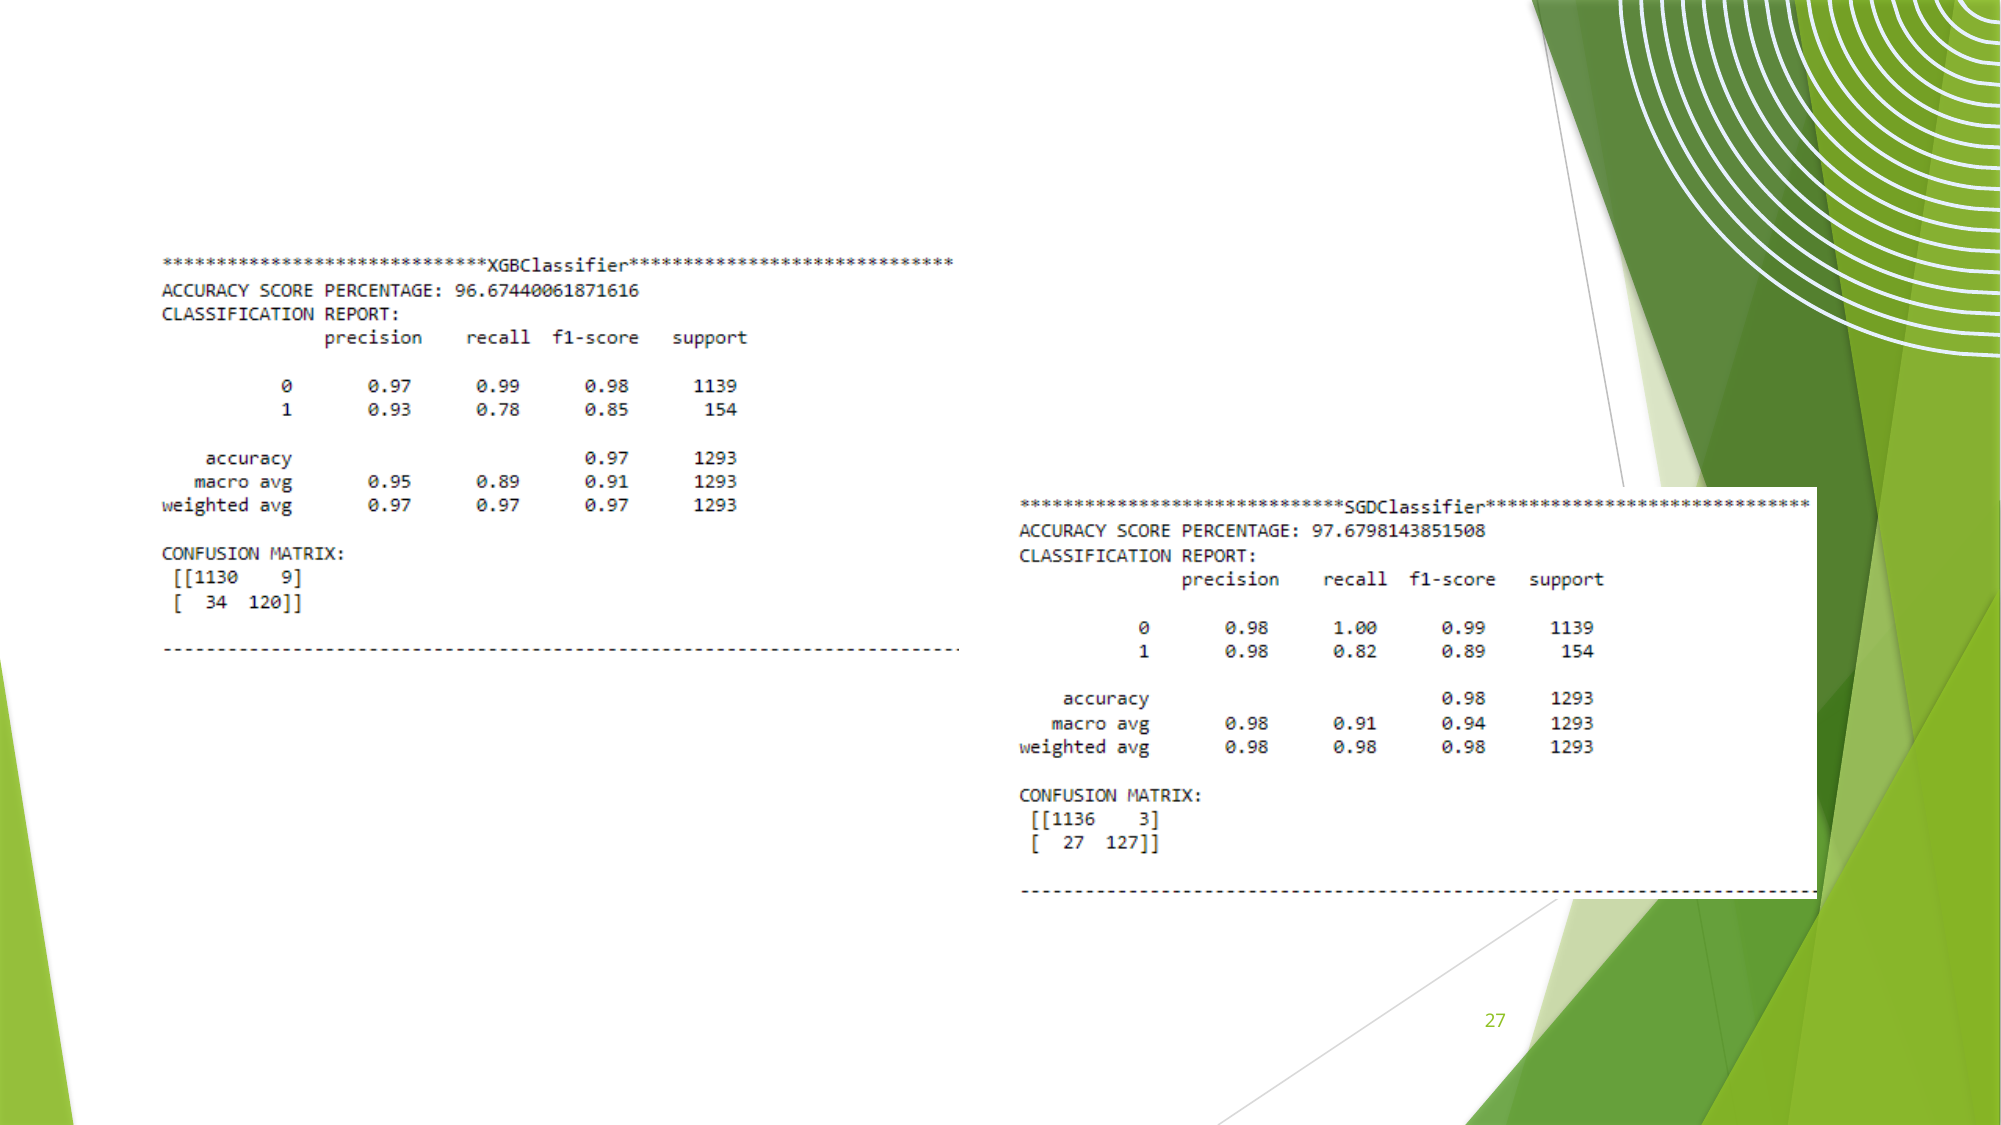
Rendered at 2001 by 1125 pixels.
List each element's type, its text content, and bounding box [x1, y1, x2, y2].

picture [1016, 486, 1818, 899]
slide_number 27 [1409, 991, 1522, 1051]
picture [157, 250, 959, 655]
